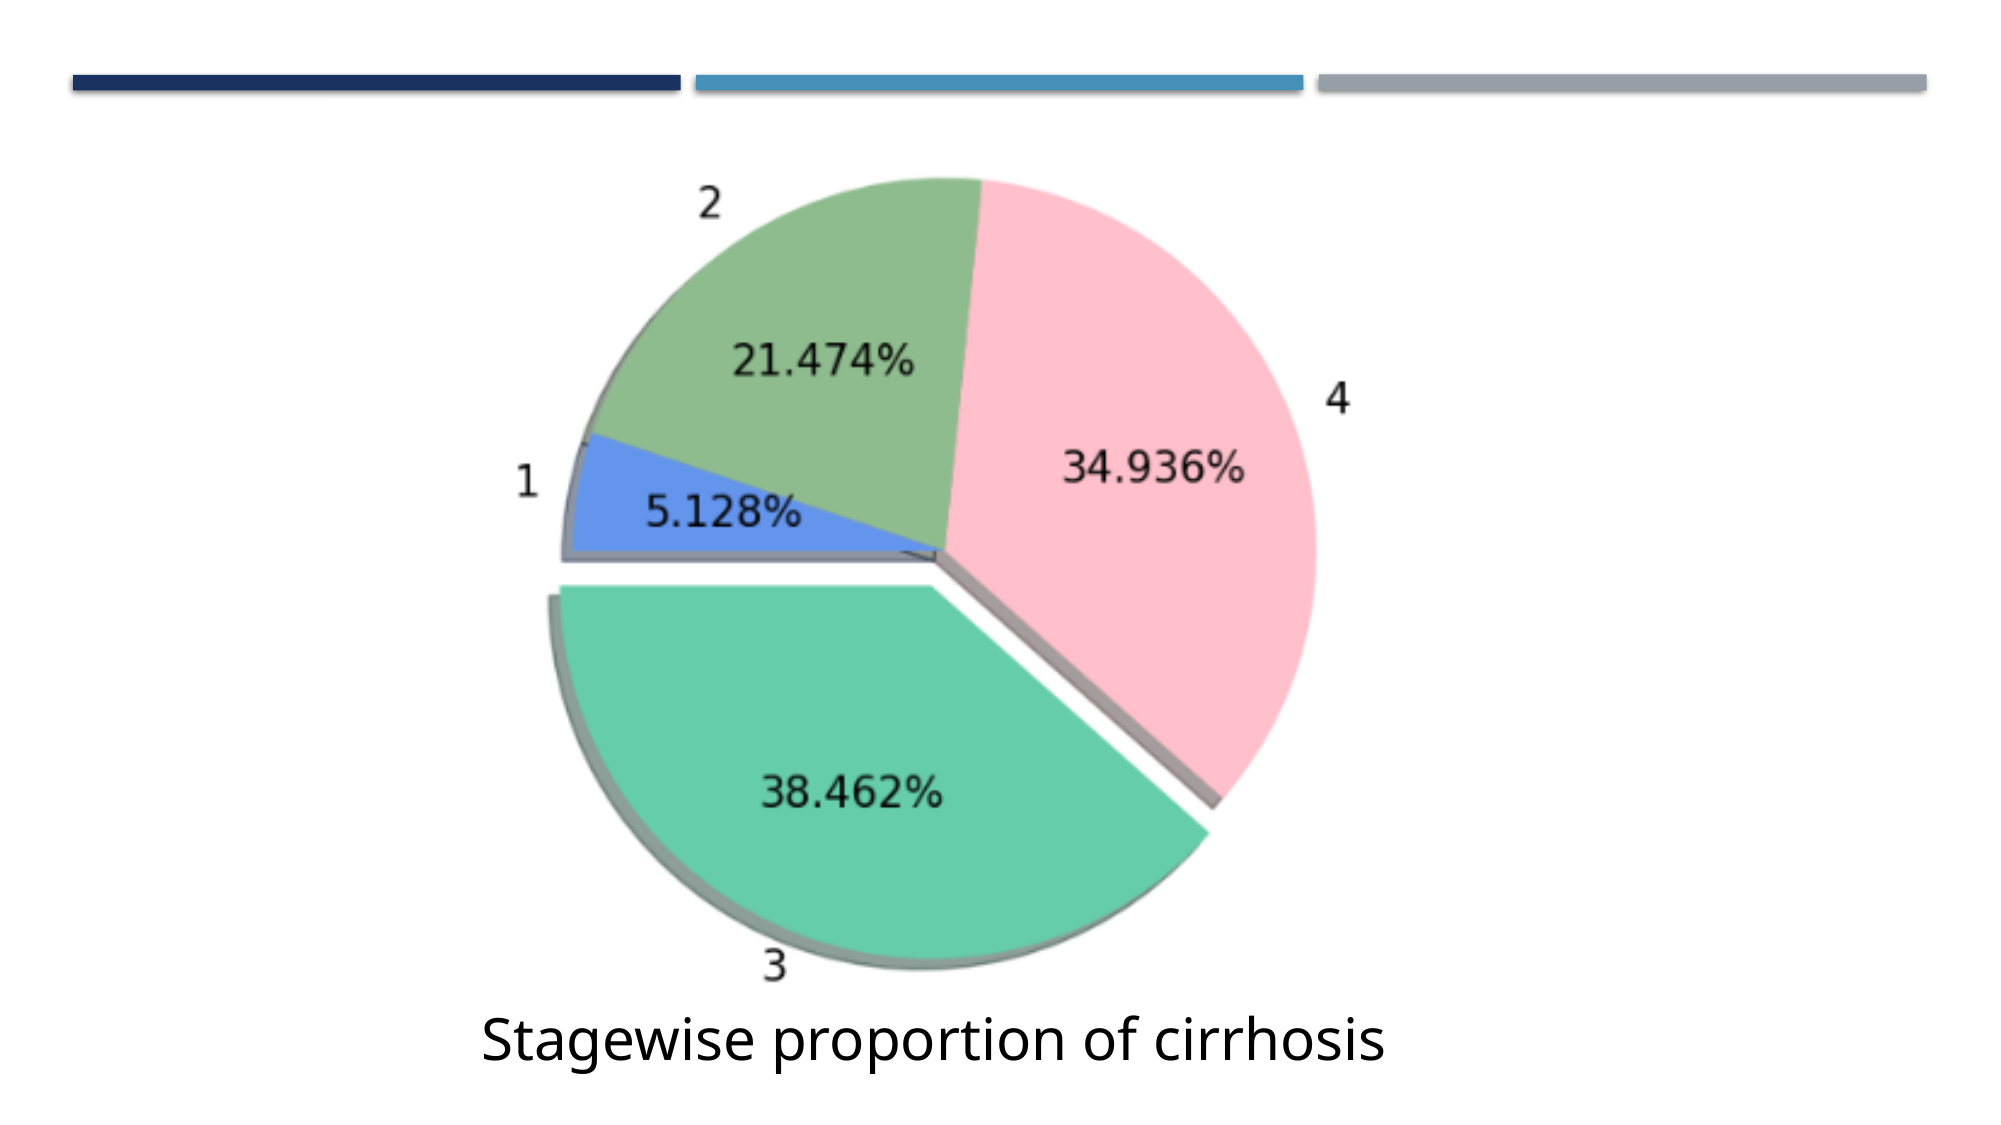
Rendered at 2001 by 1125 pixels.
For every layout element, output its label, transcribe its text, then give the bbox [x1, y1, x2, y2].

picture [325, 98, 1543, 1026]
text_box Stagewise proportion of cirrhosis [433, 1035, 1434, 1080]
